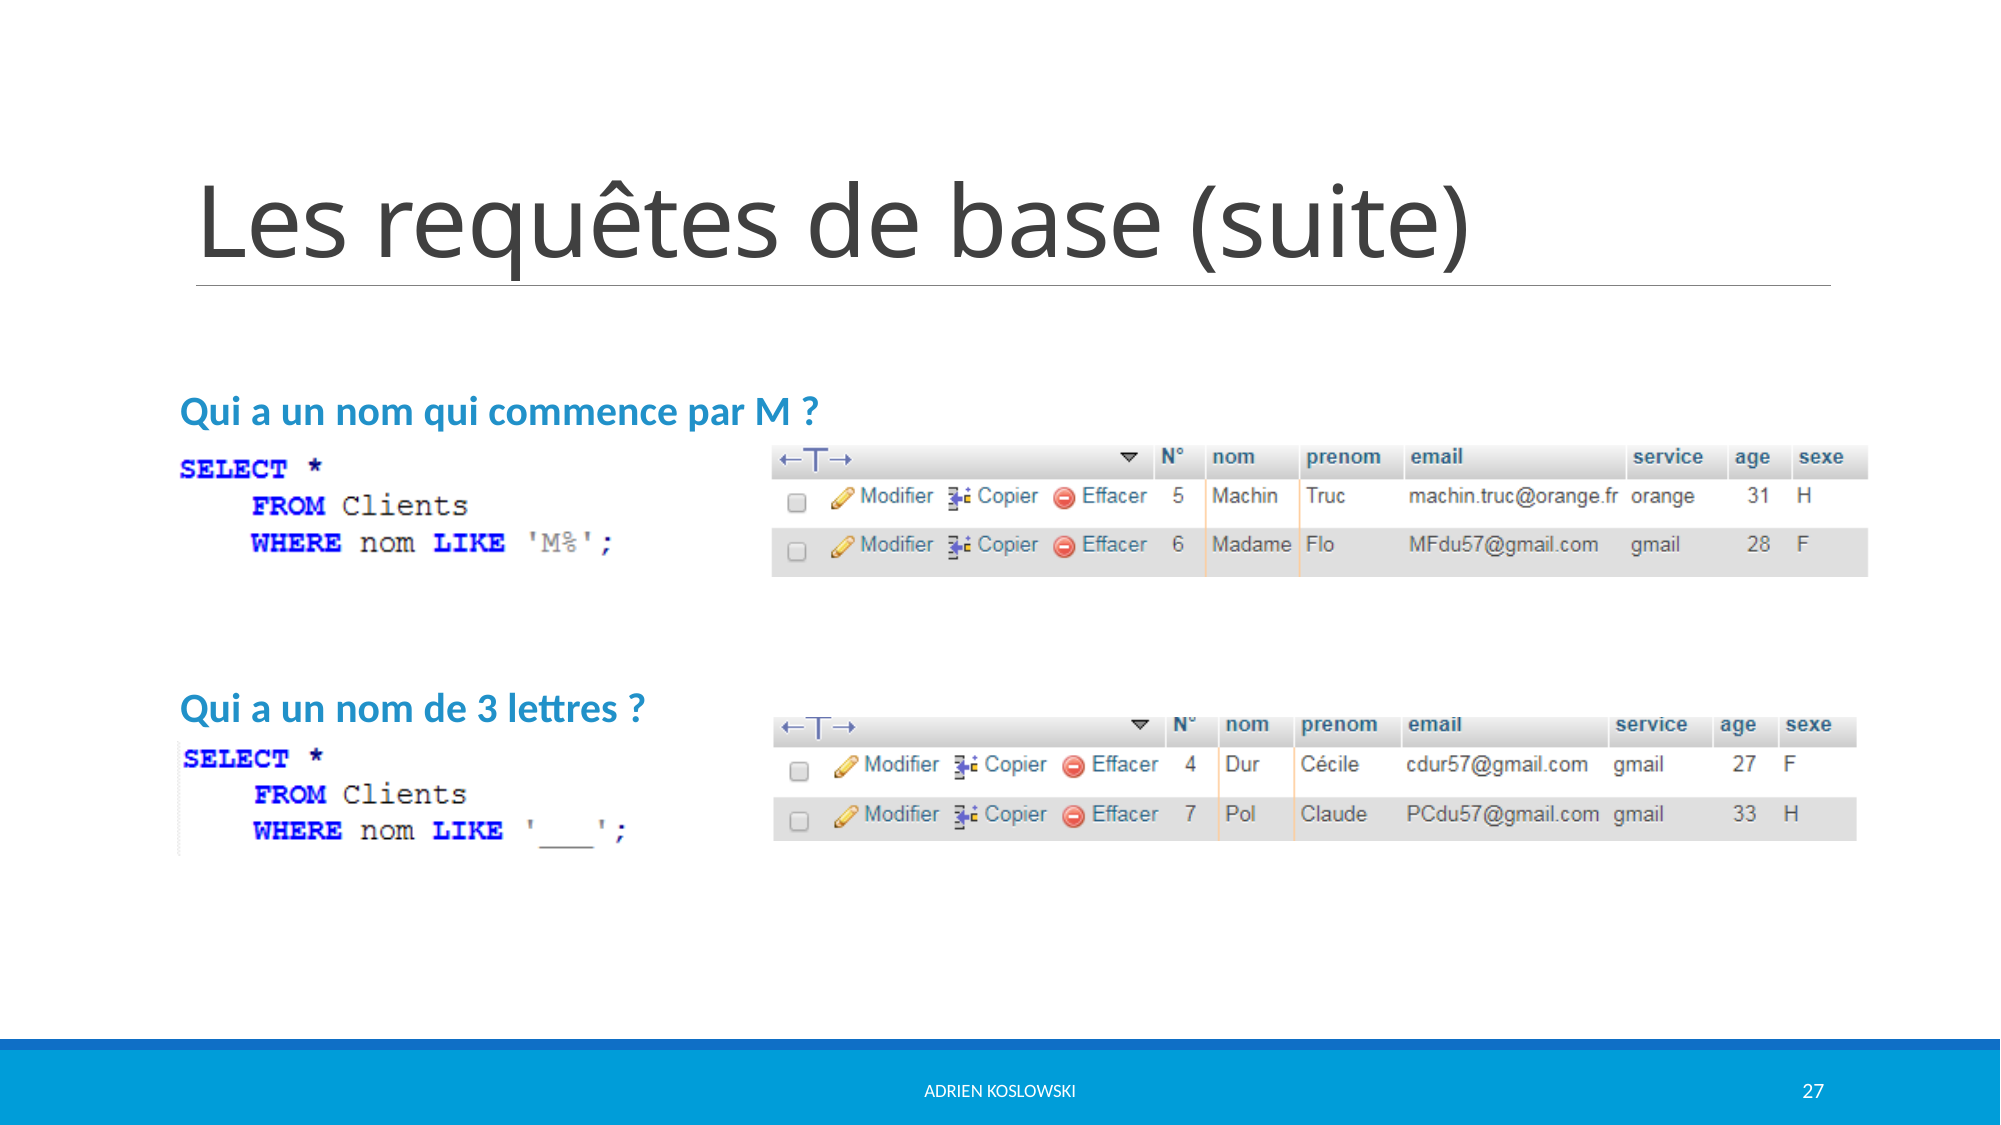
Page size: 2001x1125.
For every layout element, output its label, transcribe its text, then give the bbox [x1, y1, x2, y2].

title Les requêtes de base (suite) [180, 47, 1830, 285]
list Qui a un nom qui commence par M ? Qui a un nom de 3 lettres ? [180, 302, 1830, 963]
picture [768, 716, 1865, 842]
picture [177, 451, 637, 567]
picture [768, 445, 1874, 578]
footer Adrien KOSLOWSKI [604, 1059, 1396, 1120]
picture [177, 741, 638, 857]
slide_number 27 [1624, 1059, 1840, 1120]
